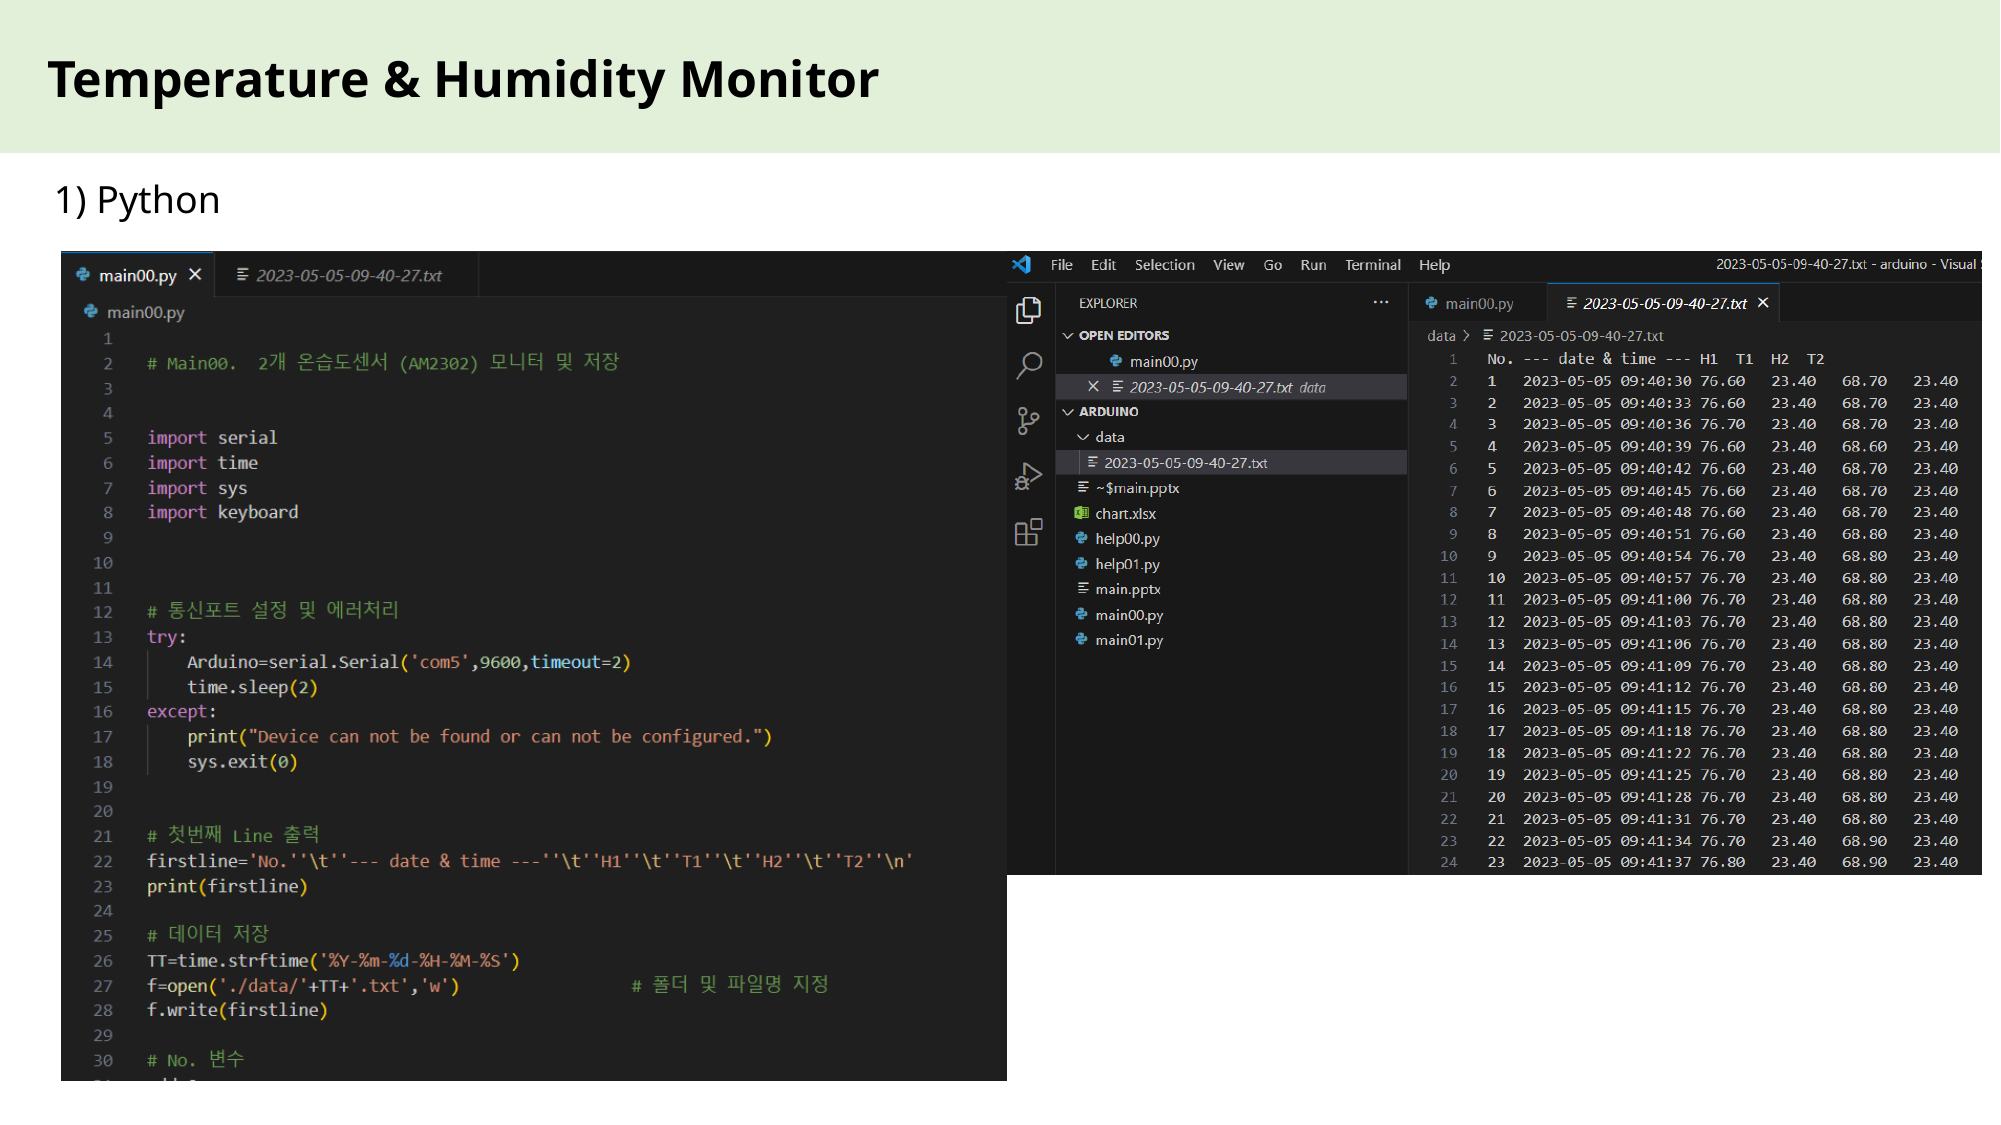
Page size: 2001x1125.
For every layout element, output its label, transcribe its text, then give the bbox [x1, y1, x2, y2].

text_box 1) Python [39, 146, 236, 229]
text_box Temperature & Humidity Monitor [32, 39, 896, 115]
picture [61, 251, 1982, 1081]
text_box [0, 0, 2000, 154]
